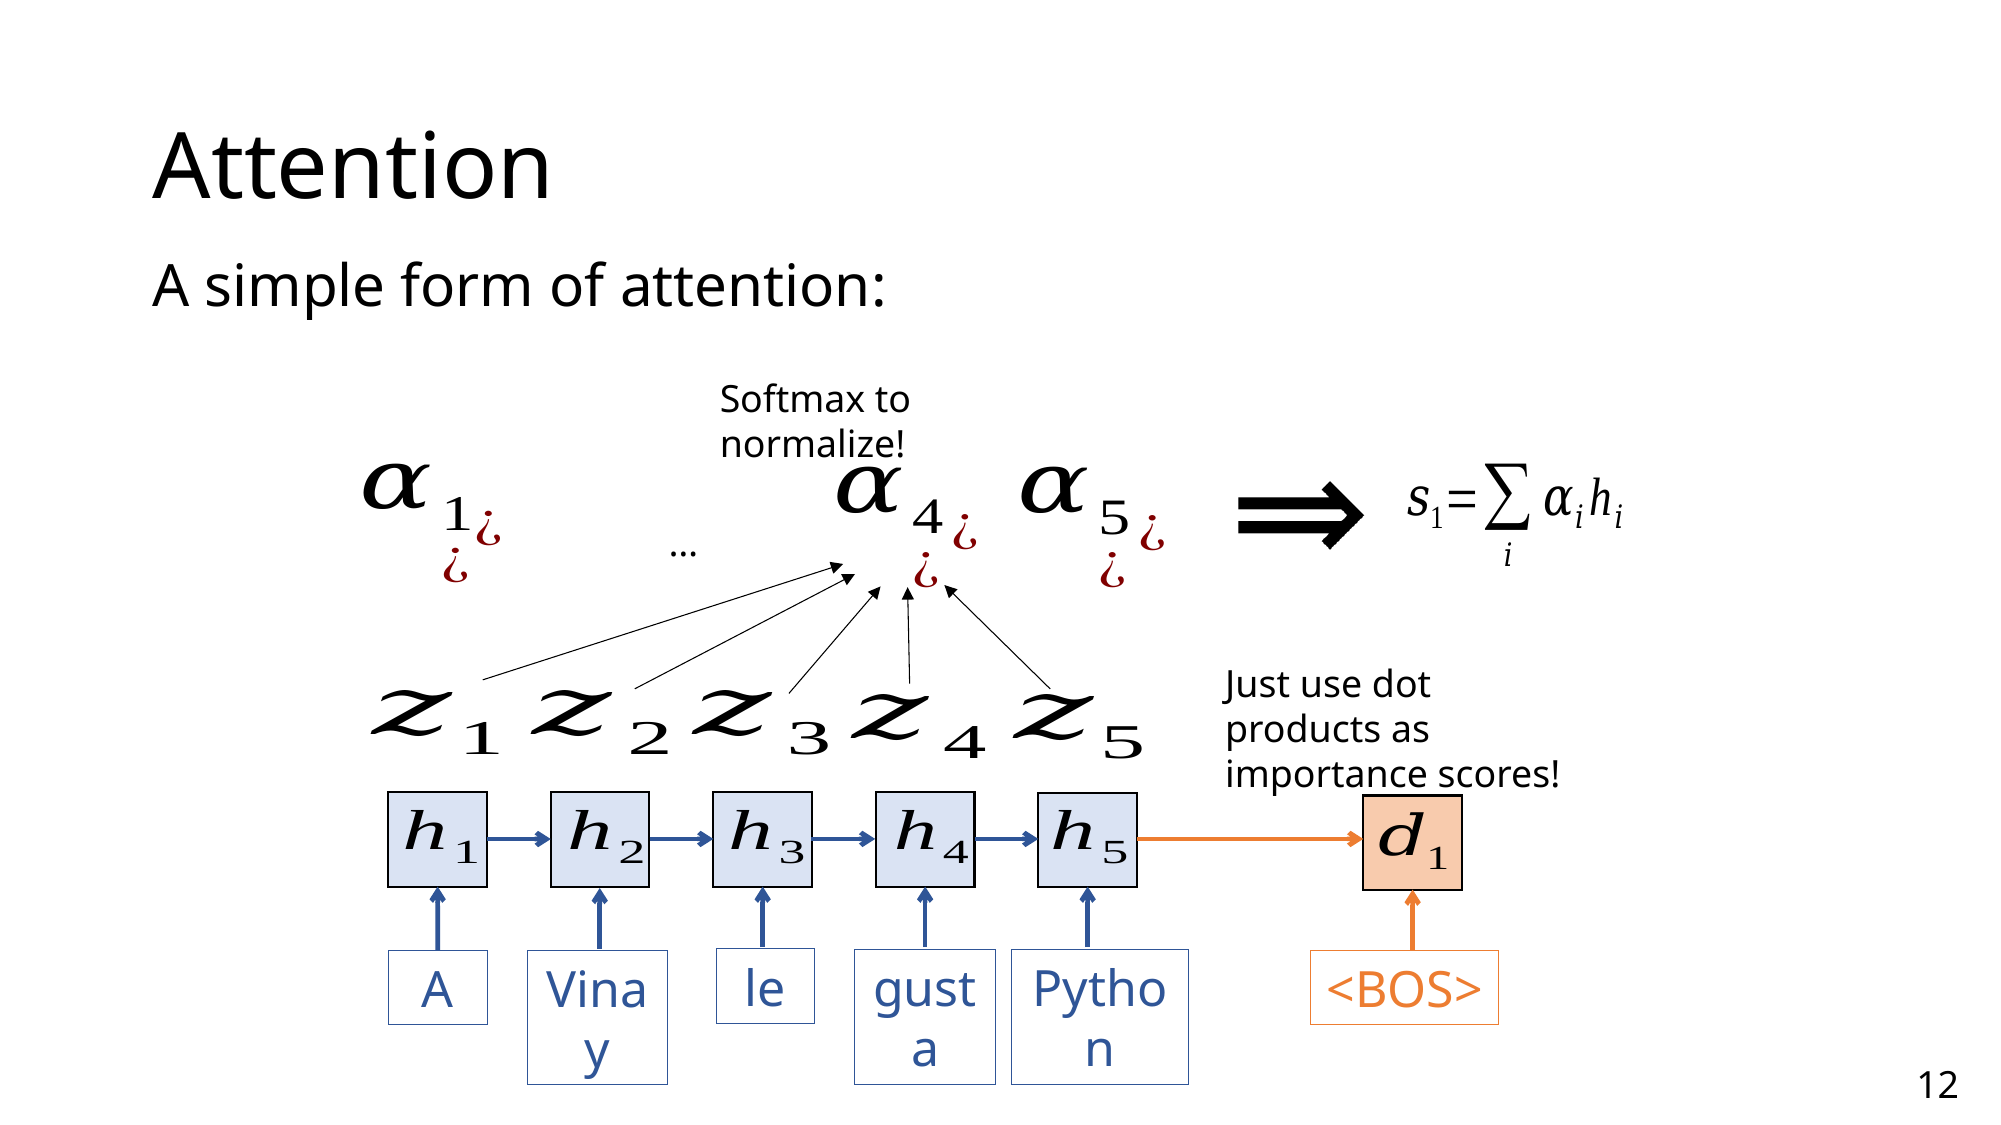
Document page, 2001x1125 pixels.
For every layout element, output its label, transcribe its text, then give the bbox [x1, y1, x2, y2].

text_box 12 [1853, 1054, 1974, 1114]
text_box Just use dot products as importance scores! [1210, 653, 1594, 803]
text_box [1037, 792, 1138, 888]
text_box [482, 564, 844, 680]
text_box [712, 791, 813, 888]
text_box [634, 573, 855, 689]
text_box Python [1011, 949, 1189, 1085]
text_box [944, 585, 1051, 689]
text_box [1362, 803, 1463, 891]
text_box Softmax to normalize! [705, 367, 1088, 473]
text_box A [388, 950, 488, 1025]
text_box gusta [854, 949, 996, 1085]
text_box Vinay [527, 950, 668, 1085]
text_box [875, 791, 976, 888]
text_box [788, 586, 881, 694]
text_box A simple form of attention: [137, 240, 1731, 326]
text_box [550, 791, 650, 888]
picture [1226, 449, 1370, 593]
text_box … [589, 511, 777, 564]
text_box le [716, 948, 815, 1024]
text_box <BOS> [1310, 950, 1499, 1025]
text_box [387, 791, 488, 888]
title Attention [137, 59, 1863, 278]
